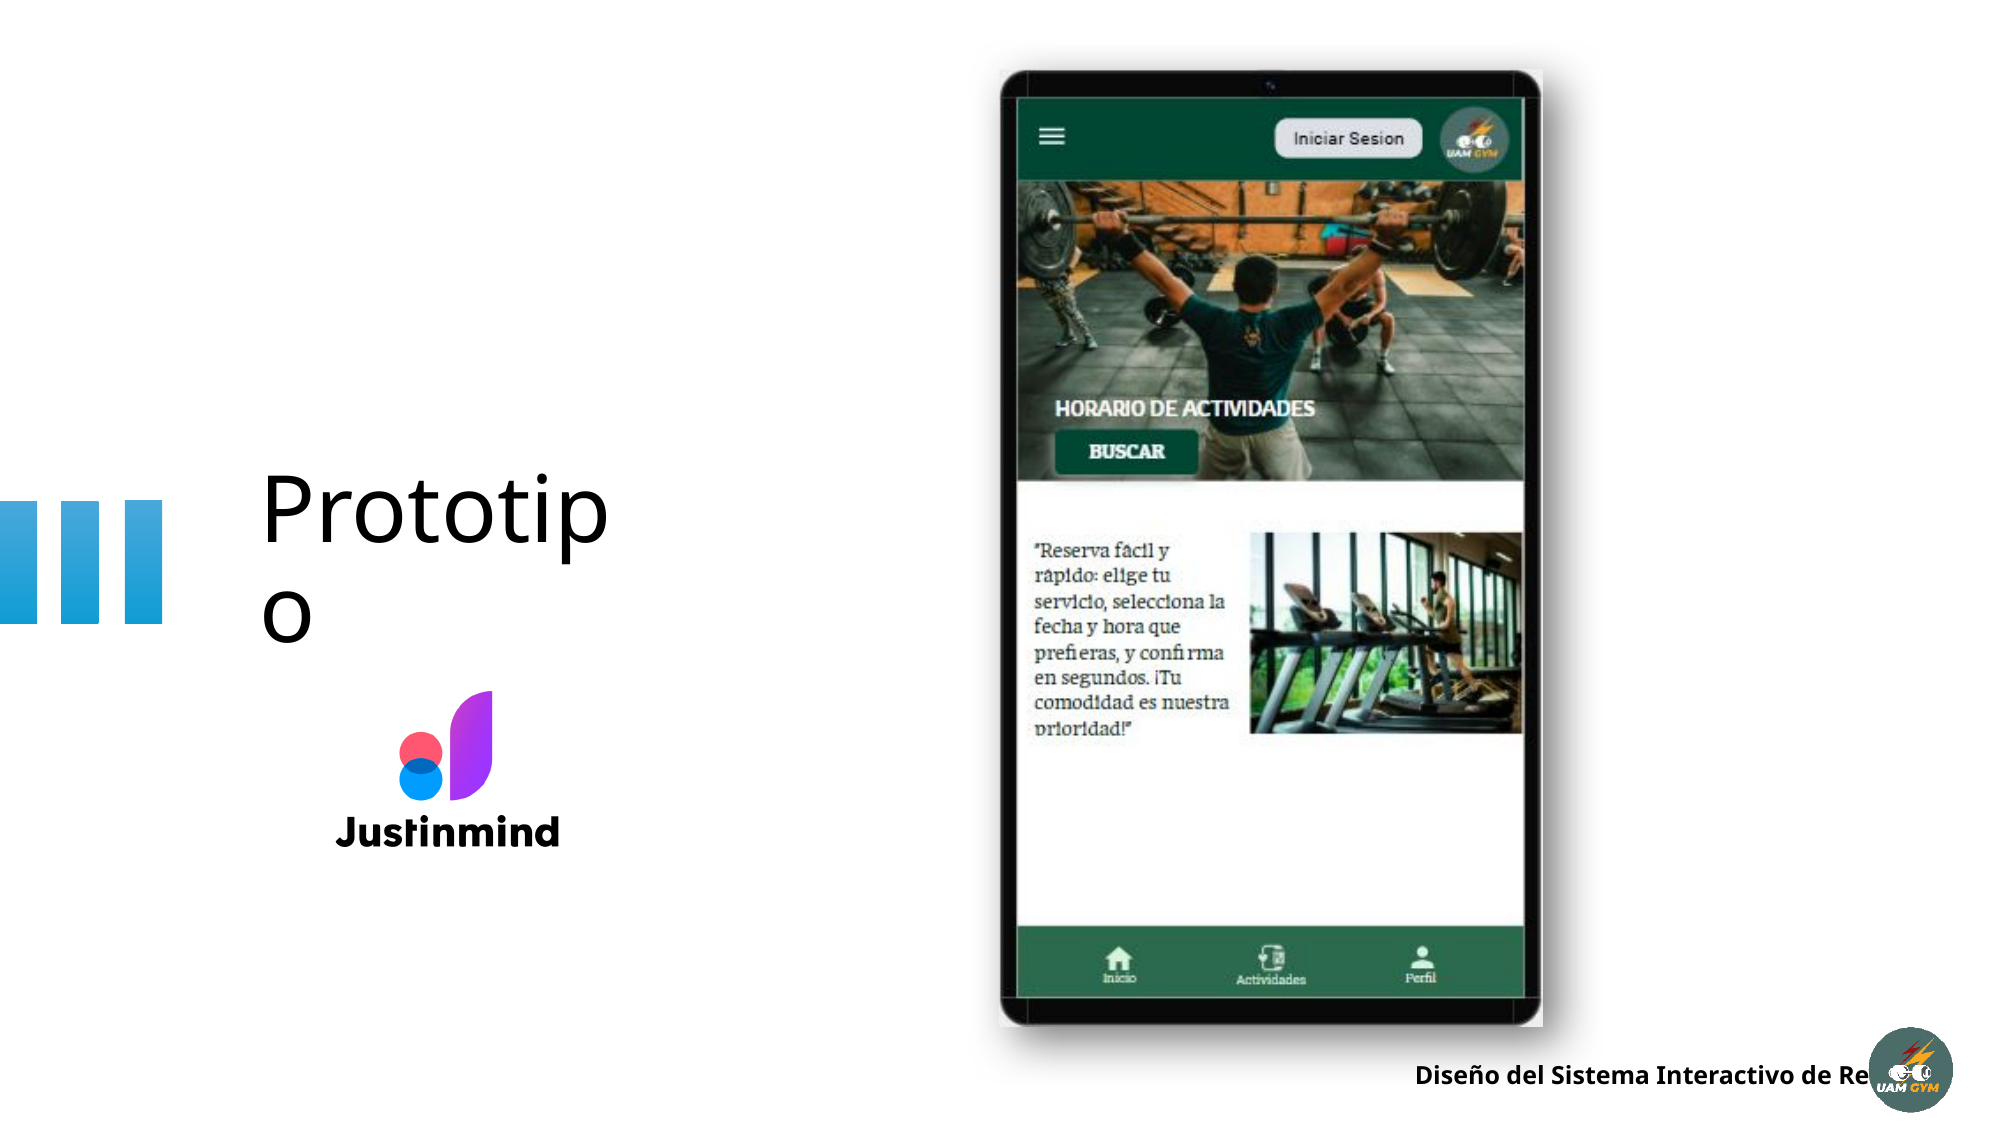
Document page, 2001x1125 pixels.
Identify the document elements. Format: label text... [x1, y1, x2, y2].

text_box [0, 500, 163, 625]
picture [298, 670, 597, 877]
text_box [1399, 1025, 2000, 1113]
title Prototipo [244, 453, 651, 671]
picture [999, 68, 1544, 1027]
